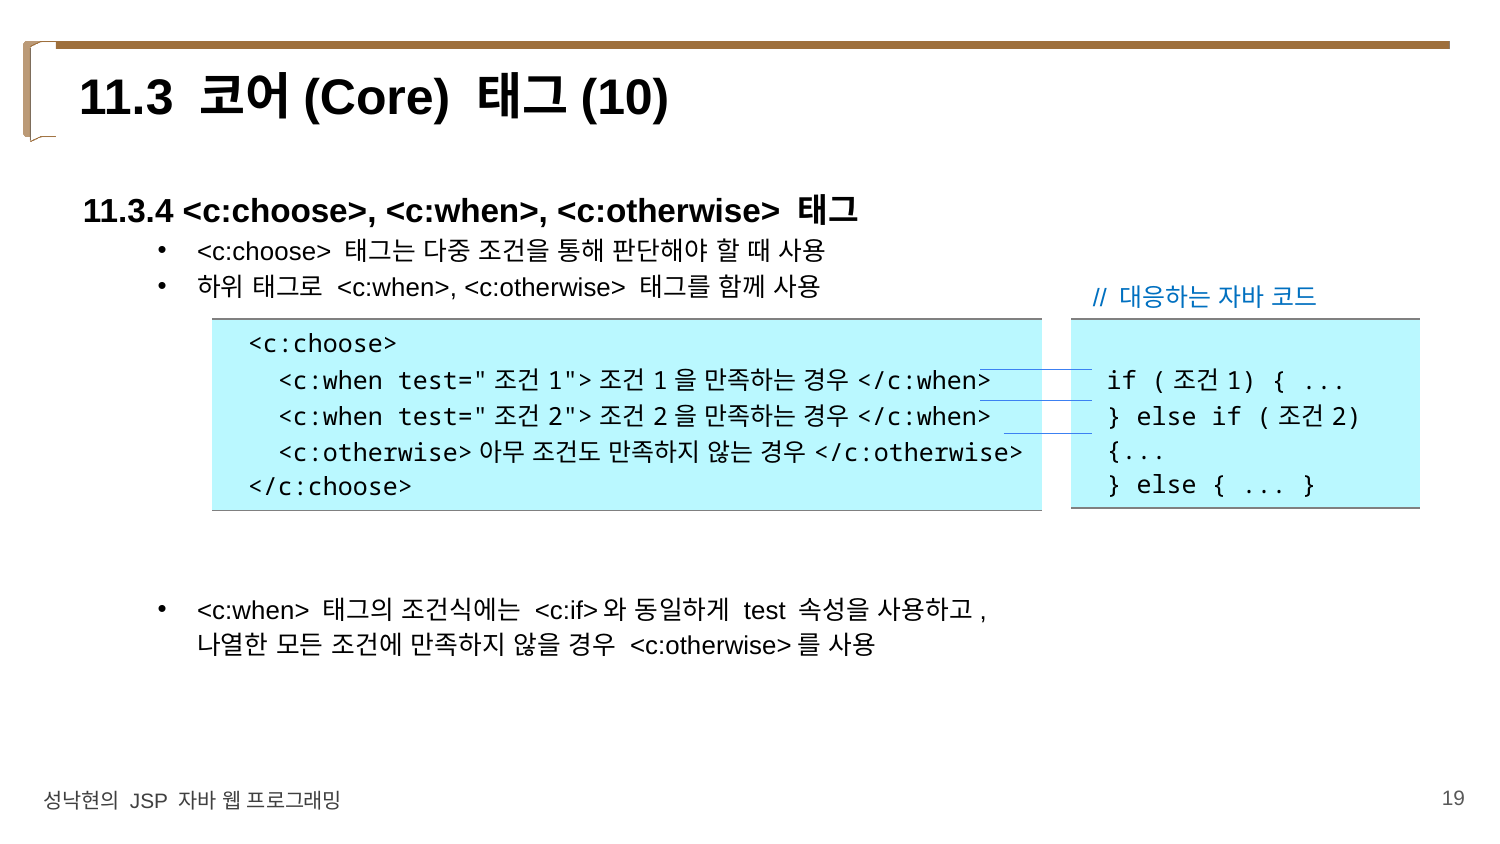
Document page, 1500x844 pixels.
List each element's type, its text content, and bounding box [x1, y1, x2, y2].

list 11.3.4 <c:choose>, <c:when>, <c:otherwise> 태그 <c:choose> 태그는 다중 조건을 통해 판단해야 할 때 사용 하위 태그로 <c:when>, <c:otherwise> 태그를 함께 사용 <c:when> 태그의 조건식에는 <c:if>와 동일하게 test 속성을 사용하고, 나열한 모든 조건에 만족하지 않을 경우 <c:otherwise>를 사용 [51, 168, 1449, 750]
table_header <c:choose> <c:when test="조건1">조건1을 만족하는 경우</c:when> <c:when test="조건2">조건2을 만족하는 경우</c:when> <c:otherwise>아무 조건도 만족하지 않는 경우</c:otherwise> </c:choose> [212, 320, 1042, 510]
picture [8, 24, 1462, 155]
slide_number 19 [1389, 764, 1480, 830]
text_box // 대응하는 자바 코드 [1078, 274, 1390, 319]
table_header if (조건1) { ... } else if (조건2) {... } else { ... } [1071, 320, 1420, 507]
